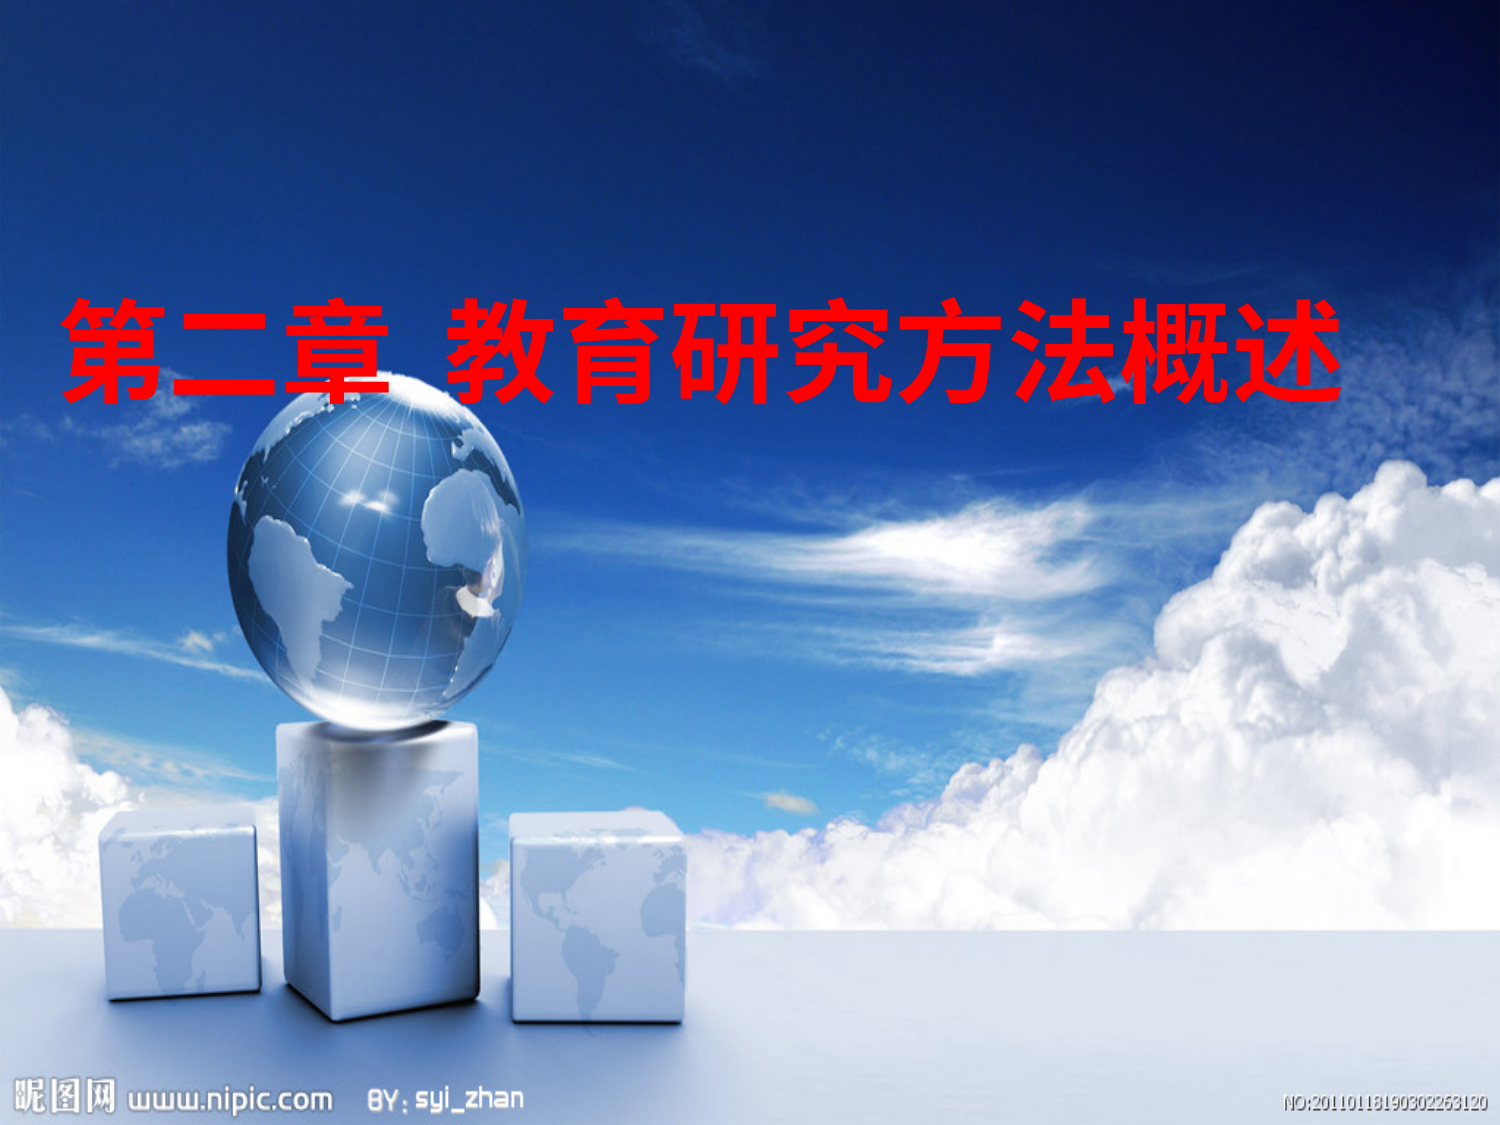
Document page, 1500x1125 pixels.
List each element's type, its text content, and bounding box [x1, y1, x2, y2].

title 第二章 教育研究方法概述 [41, 148, 1472, 425]
picture [0, 0, 1500, 1125]
